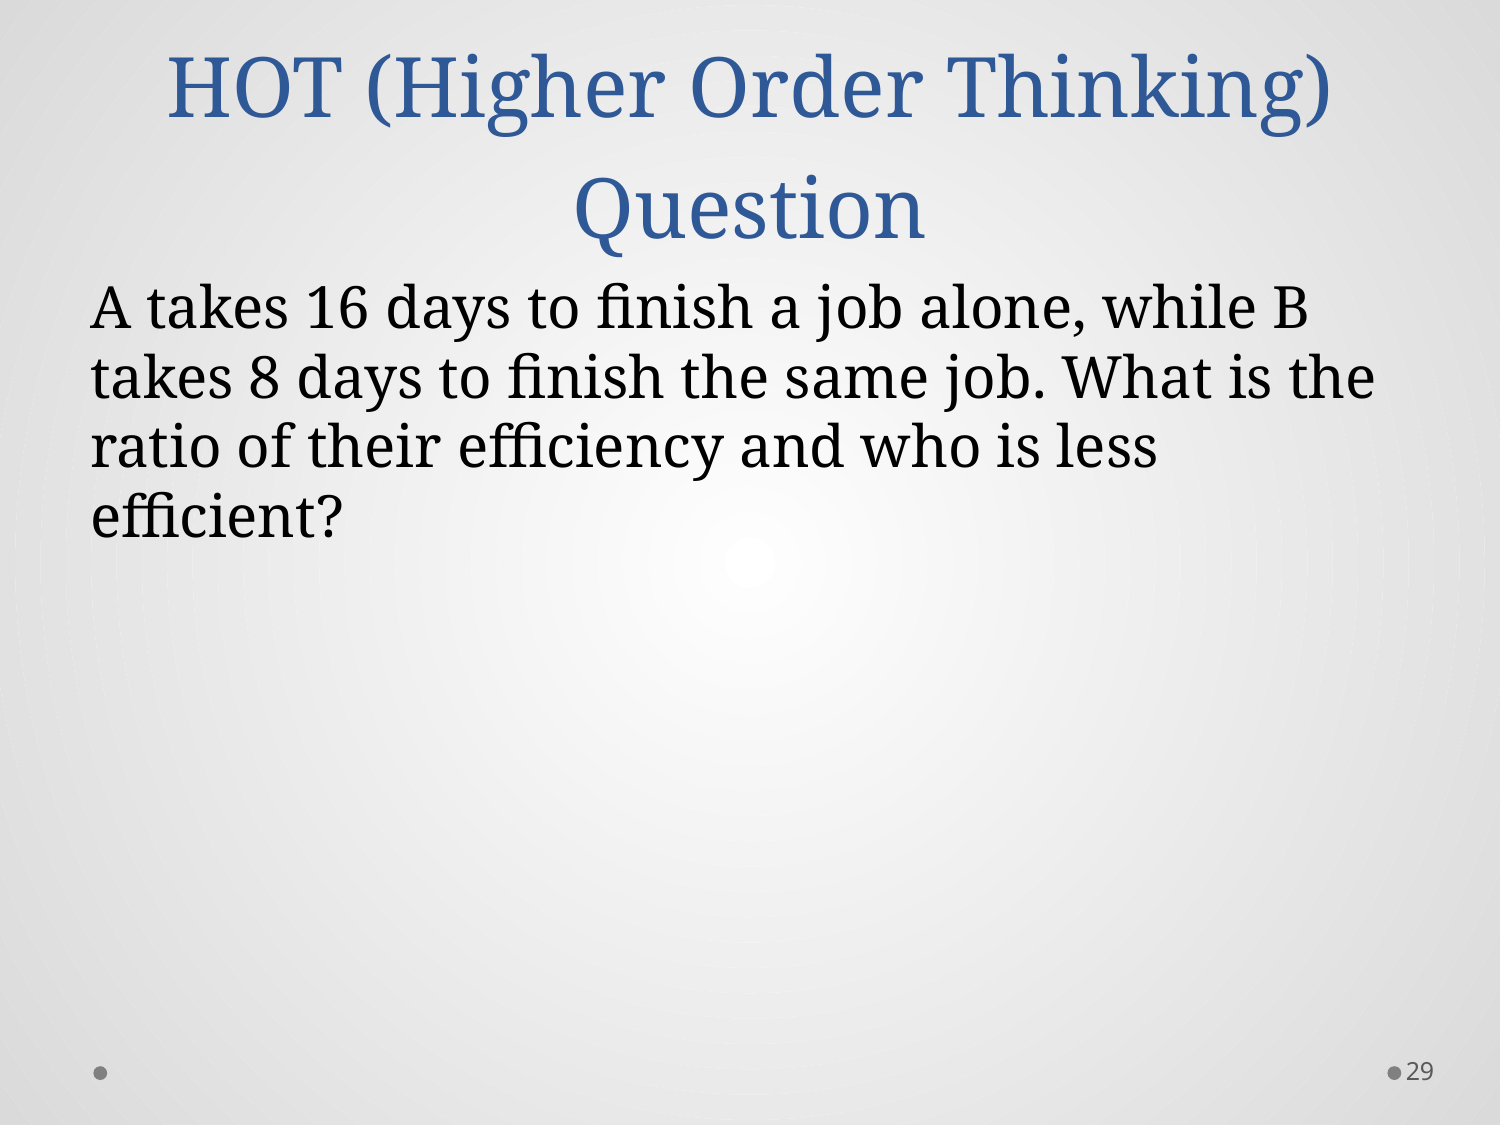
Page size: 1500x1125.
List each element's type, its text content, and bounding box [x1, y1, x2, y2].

list A takes 16 days to finish a job alone, while B takes 8 days to finish the same job. What is the ratio of their efficiency and who is less efficient? [75, 262, 1425, 1005]
slide_number 29 [1401, 1042, 1494, 1103]
title HOT (Higher Order Thinking) Question [75, 0, 1425, 262]
